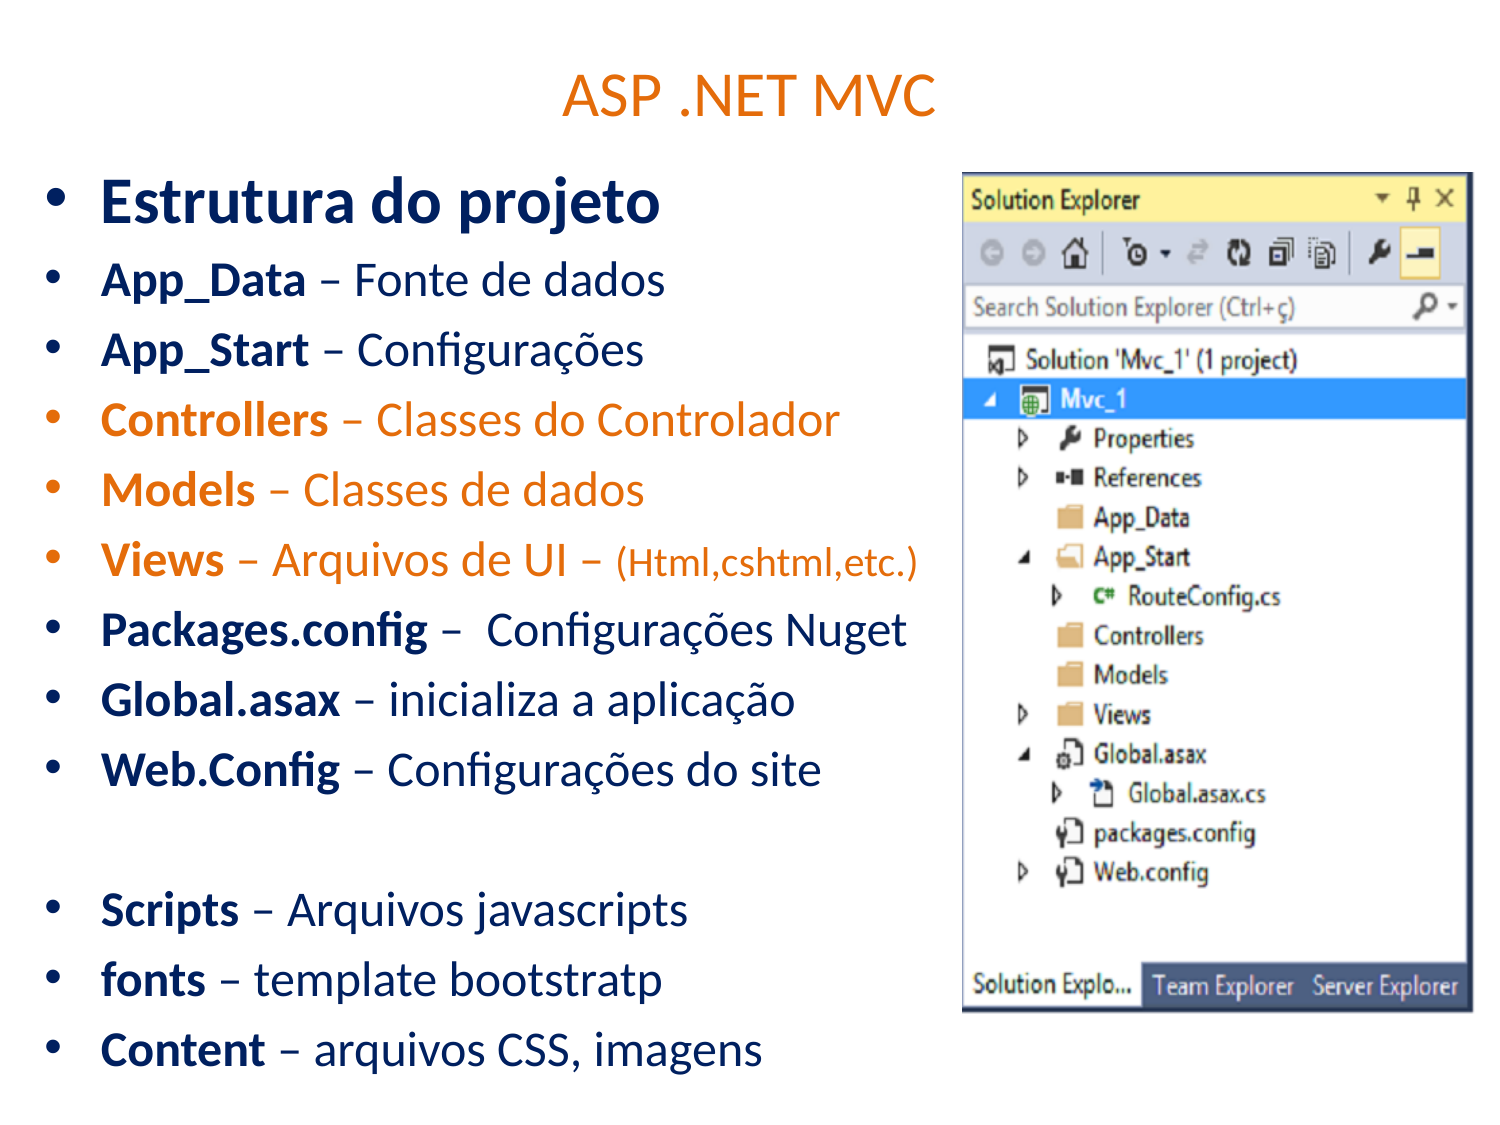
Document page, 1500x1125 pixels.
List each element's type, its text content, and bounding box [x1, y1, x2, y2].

picture [962, 172, 1477, 1017]
list Estrutura do projeto App_Data – Fonte de dados App_Start – Configurações Controllers – Classes do Controlador Models – Classes de dados Views – Arquivos de UI – (Html,cshtml,etc.) Packages.config – Configurações Nuget Global.asax – inicializa a aplicação Web.Config – Configurações do site Scripts – Arquivos javascripts fonts – template bootstratp Content – arquivos CSS, imagens [29, 149, 1483, 1106]
title ASP .NET MVC [75, 45, 1425, 138]
